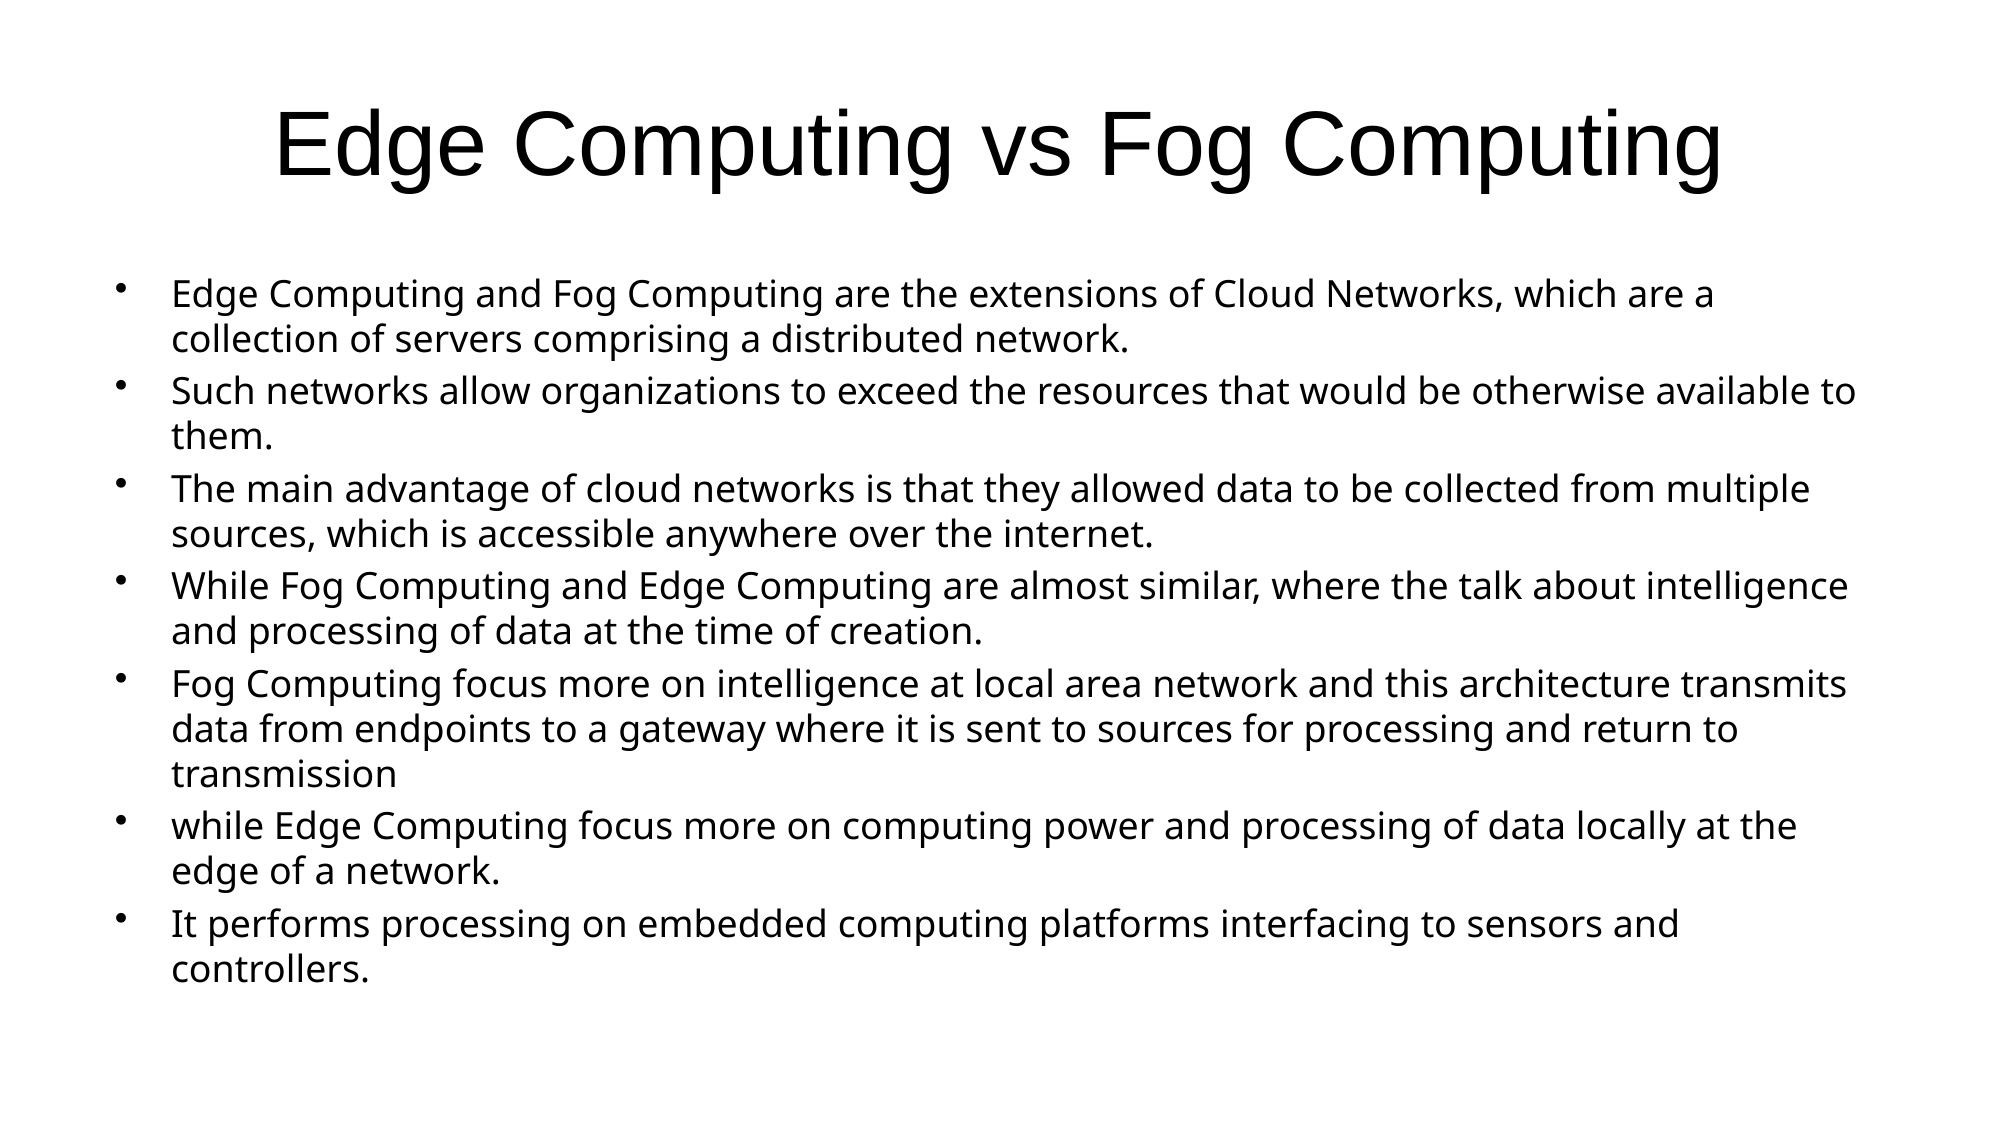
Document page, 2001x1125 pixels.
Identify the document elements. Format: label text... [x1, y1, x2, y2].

title Edge Computing vs Fog Computing [99, 44, 1901, 233]
list Edge Computing and Fog Computing are the extensions of Cloud Networks, which are a collection of servers comprising a distributed network. Such networks allow organizations to exceed the resources that would be otherwise available to them. The main advantage of cloud networks is that they allowed data to be collected from multiple sources, which is accessible anywhere over the internet. While Fog Computing and Edge Computing are almost similar, where the talk about intelligence and processing of data at the time of creation. Fog Computing focus more on intelligence at local area network and this architecture transmits data from endpoints to a gateway where it is sent to sources for processing and return to transmission while Edge Computing focus more on computing power and processing of data locally at the edge of a network. It performs processing on embedded computing platforms interfacing to sensors and controllers. [99, 262, 1901, 1006]
